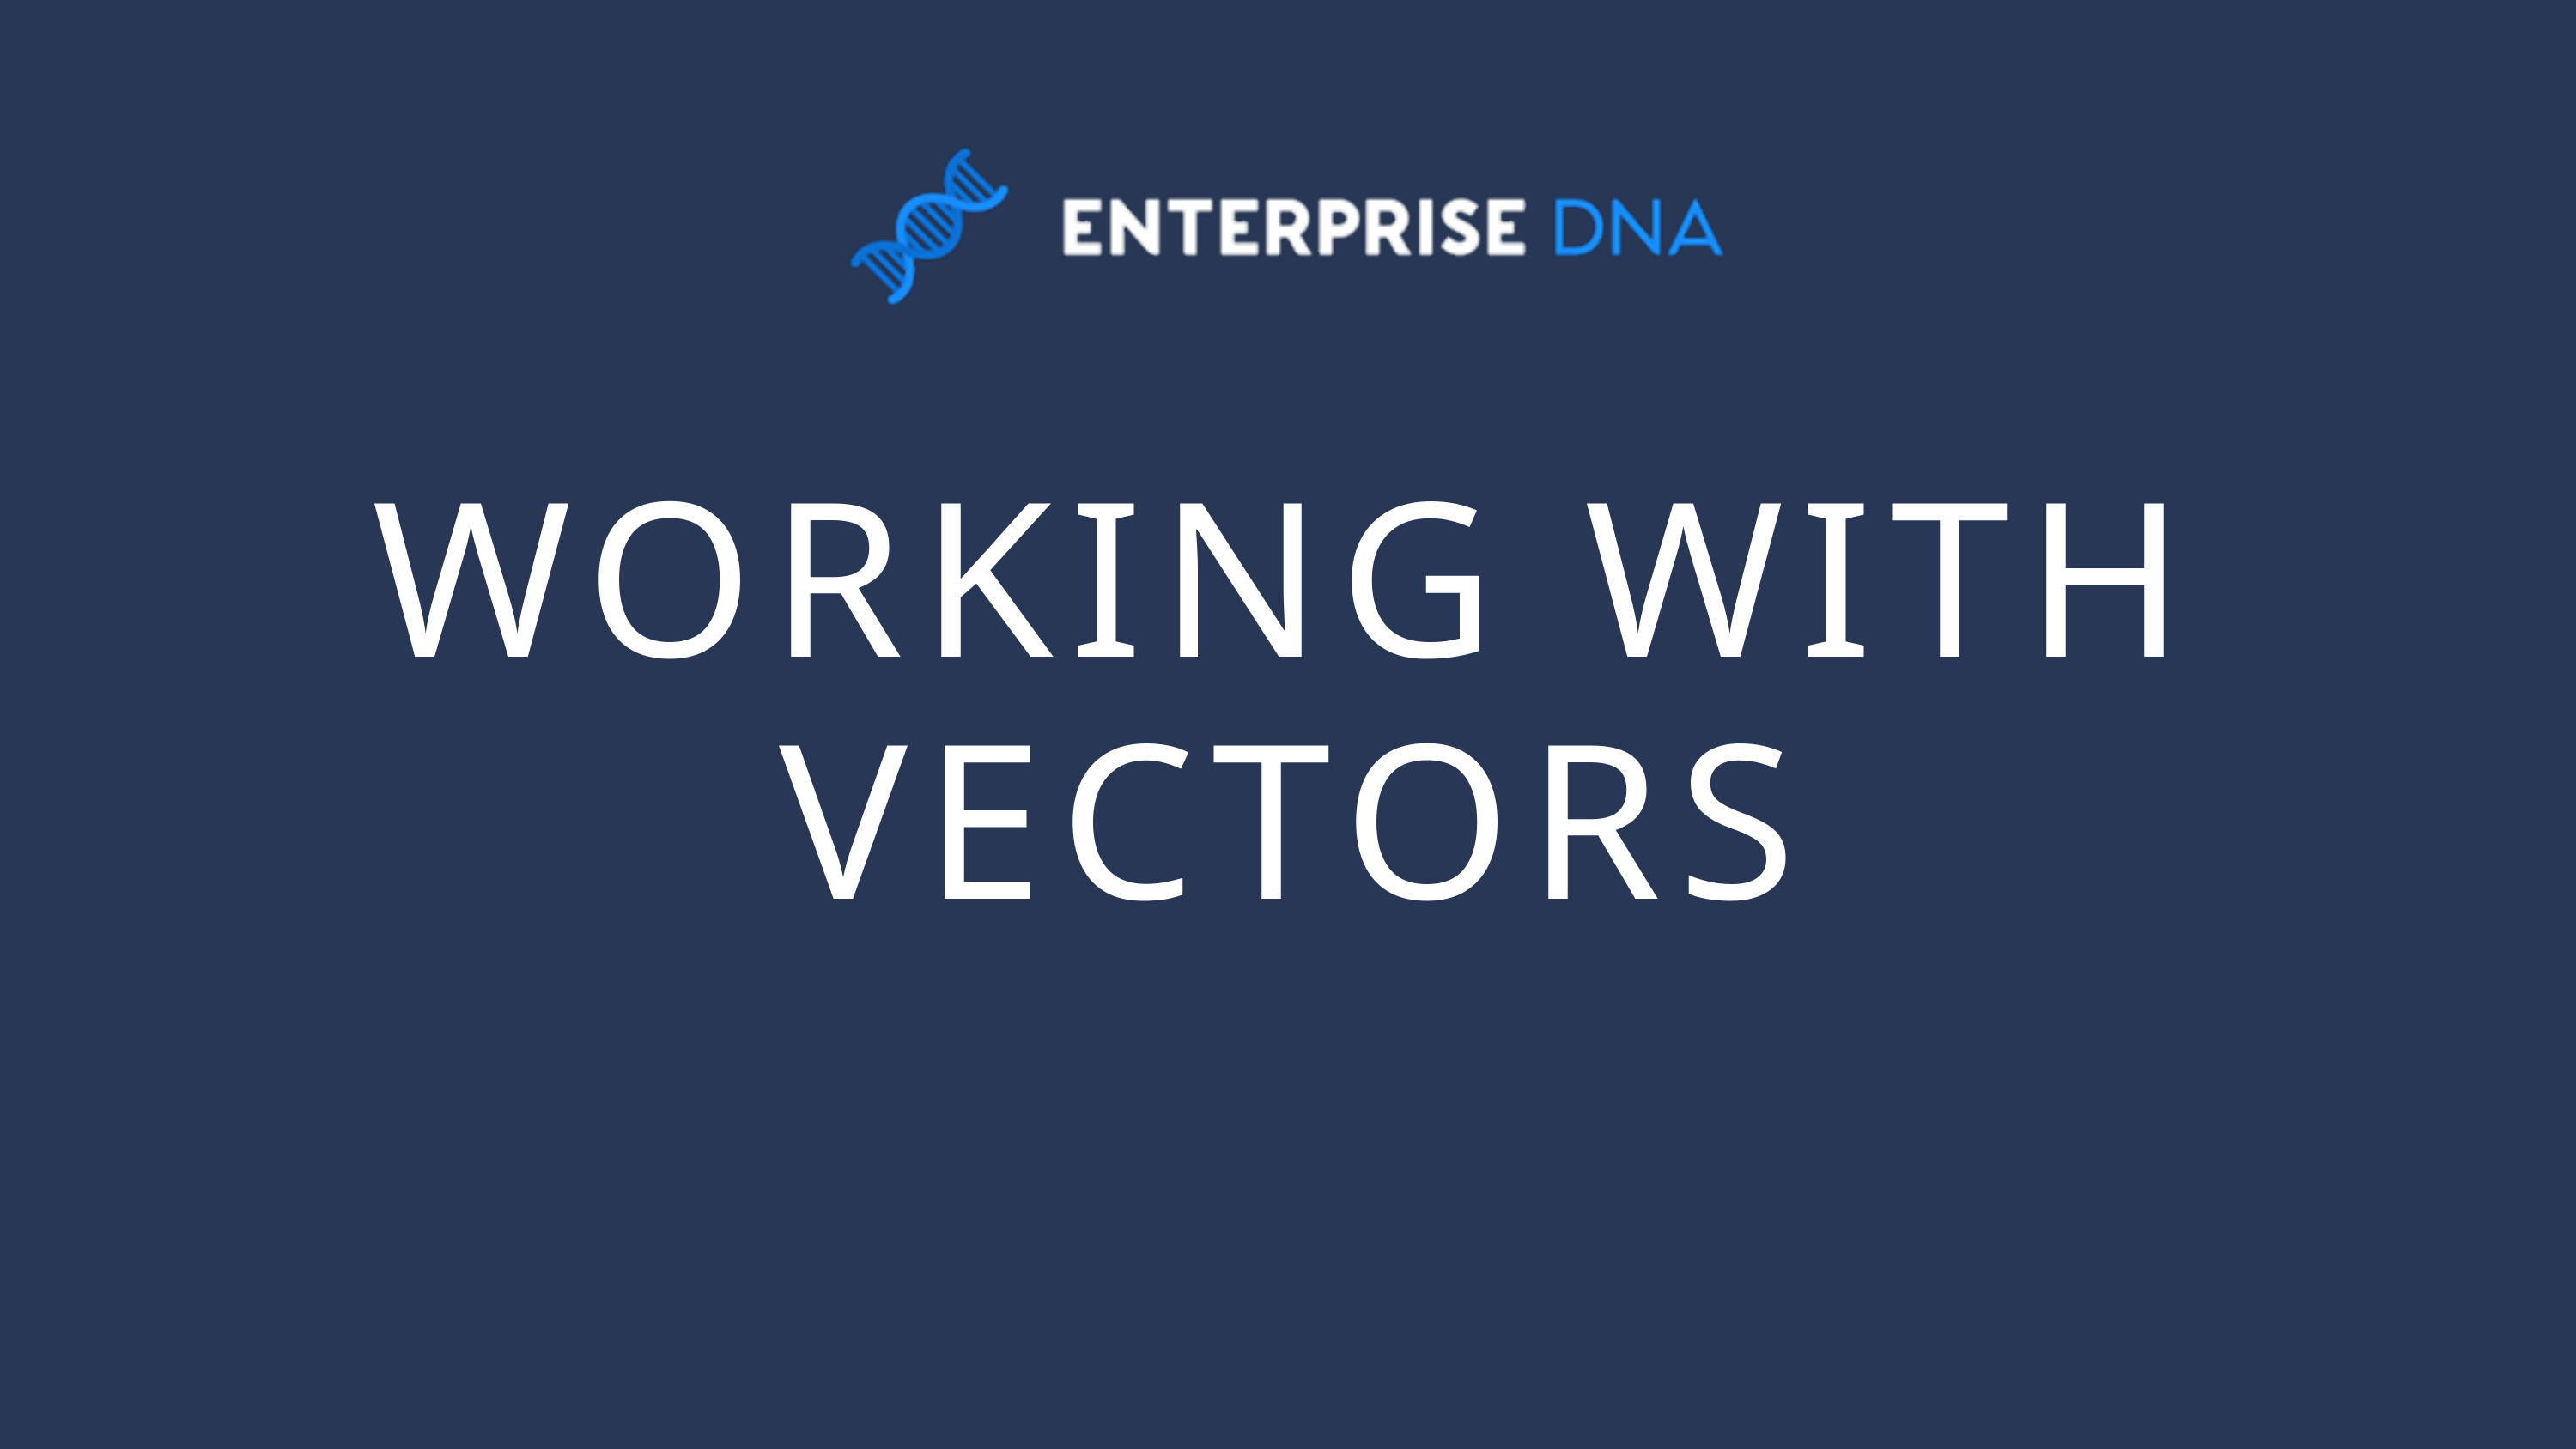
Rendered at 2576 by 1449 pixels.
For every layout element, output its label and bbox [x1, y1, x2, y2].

picture [829, 127, 1747, 327]
text_box [232, 457, 2344, 1072]
